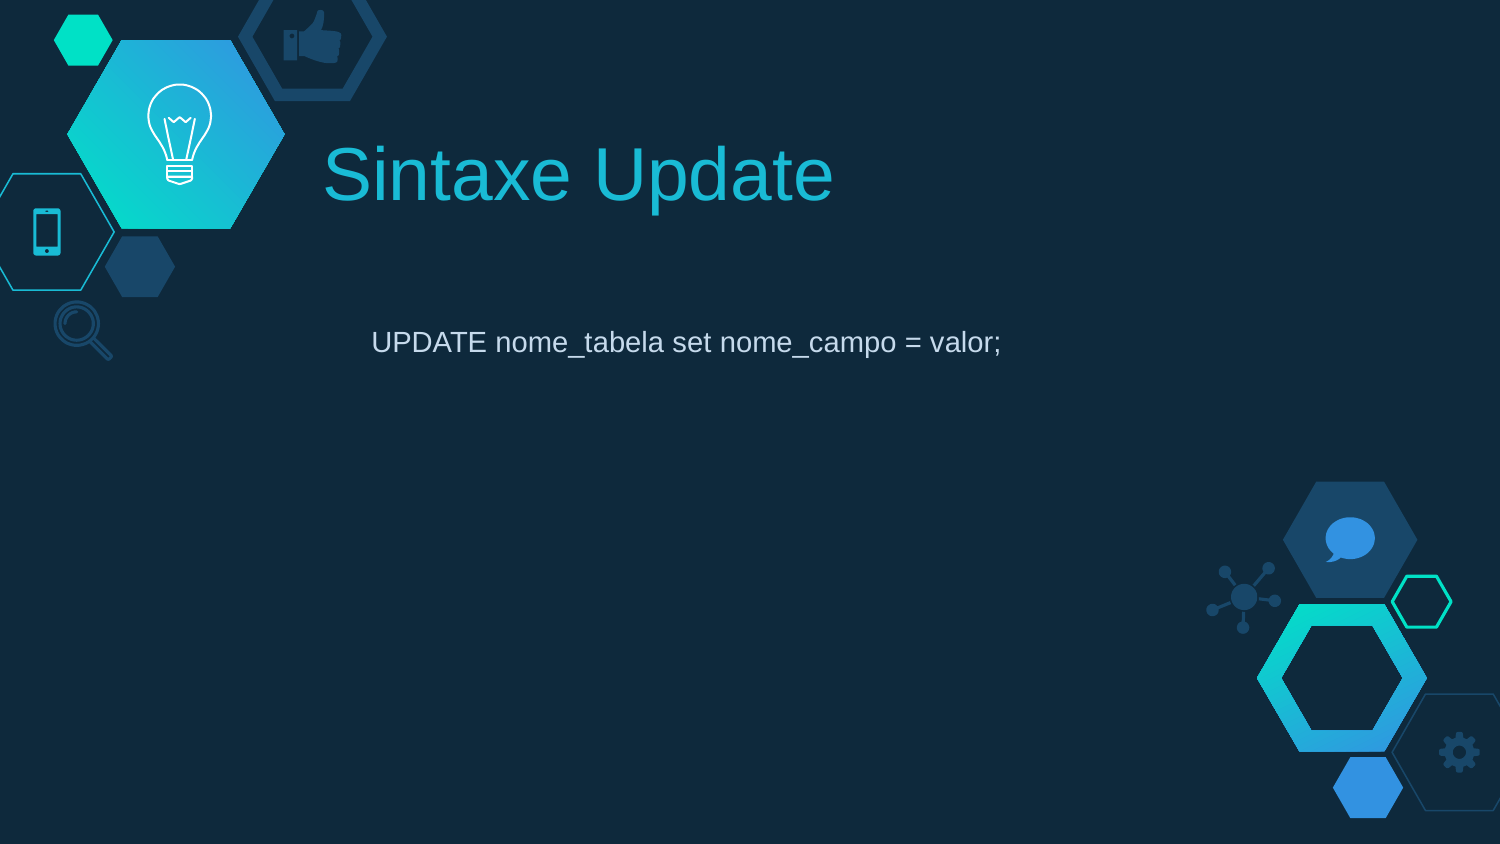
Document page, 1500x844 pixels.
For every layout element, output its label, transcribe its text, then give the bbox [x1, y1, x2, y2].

subtitle UPDATE nome_tabela set nome_campo = valor; [356, 238, 1291, 761]
title Sintaxe Update [307, 110, 1500, 217]
